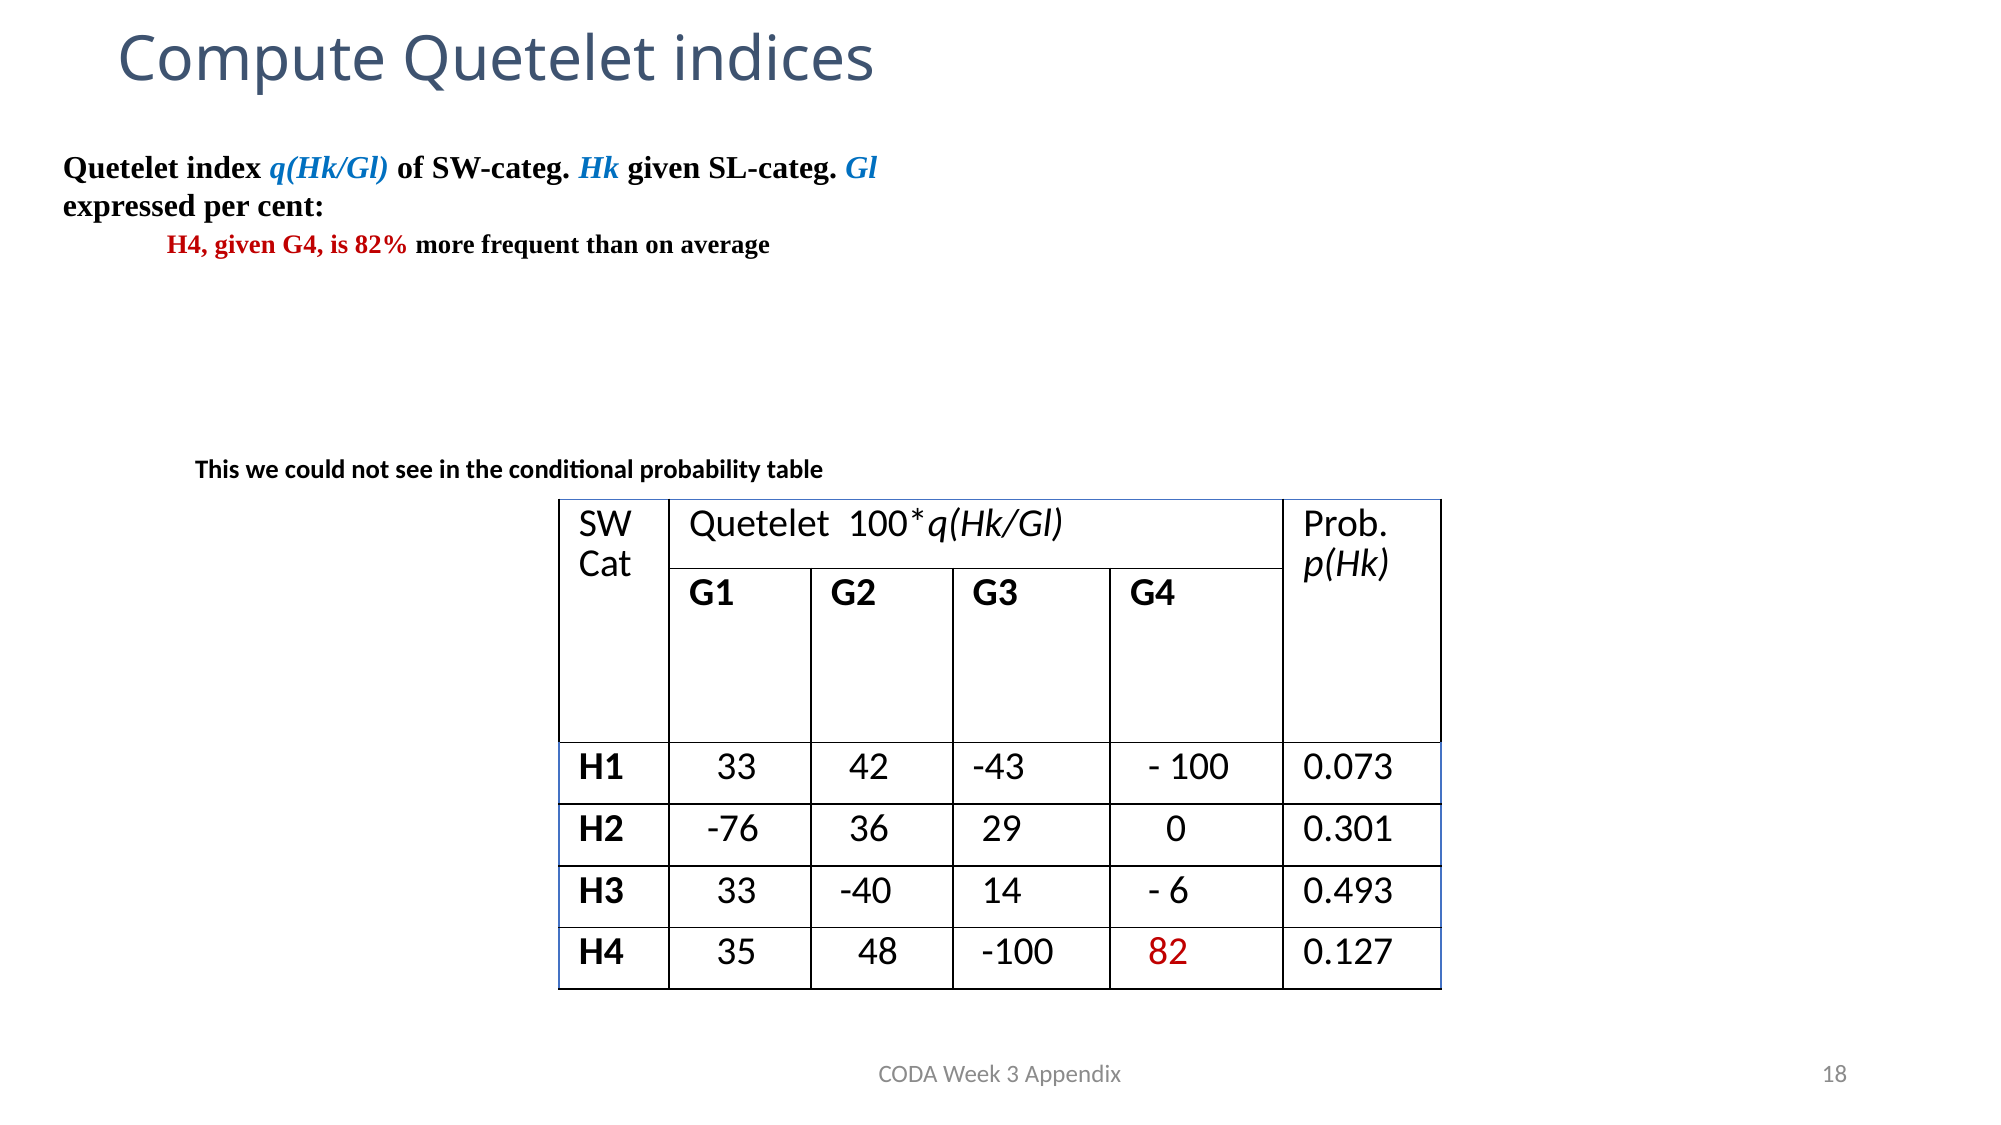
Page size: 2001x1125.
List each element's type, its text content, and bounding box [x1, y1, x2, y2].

slide_number 18 [1412, 1042, 1863, 1103]
table_header Quetelet 100*q(Hk/Gl) [670, 500, 1282, 568]
table_cell G2 [812, 569, 952, 742]
title Compute Quetelet indices [102, 19, 1954, 101]
table_header Prob. p(Hk) [1284, 500, 1440, 742]
table_cell G3 [954, 569, 1109, 742]
table_cell H1 [560, 743, 668, 803]
table_cell 0.301 [1284, 805, 1440, 865]
footer CODA Week 3 Appendix [662, 1042, 1338, 1103]
table_cell 29 [954, 805, 1109, 865]
table_cell G1 [670, 569, 810, 742]
table_cell 0.073 [1284, 743, 1440, 803]
table_cell -76 [670, 805, 810, 865]
table_cell - 6 [1111, 867, 1282, 927]
table_cell G4 [1111, 569, 1282, 742]
table_cell - 100 [1111, 743, 1282, 803]
list Quetelet index q(Hk/Gl) of SW-categ. Hk given SL-categ. Gl expressed per cent: H4, given G4, is 82% more frequent than on average This we could not see in the conditional probability table [0, 101, 1977, 1106]
table_cell H3 [560, 867, 668, 927]
table_cell H4 [560, 928, 668, 988]
table_header SW Cat [560, 500, 668, 742]
table_cell 14 [954, 867, 1109, 927]
table_cell H2 [560, 805, 668, 865]
table_cell -100 [954, 928, 1109, 988]
table_cell -43 [954, 743, 1109, 803]
table_cell 82 [1111, 928, 1282, 988]
table_cell 36 [812, 805, 952, 865]
table_cell 0 [1111, 805, 1282, 865]
table_cell 35 [670, 928, 810, 988]
table_cell 0.127 [1284, 928, 1440, 988]
table_cell 42 [812, 743, 952, 803]
table_cell 0.493 [1284, 867, 1440, 927]
table_cell 33 [670, 867, 810, 927]
table_cell -40 [812, 867, 952, 927]
table_cell 33 [670, 743, 810, 803]
table_cell 48 [812, 928, 952, 988]
